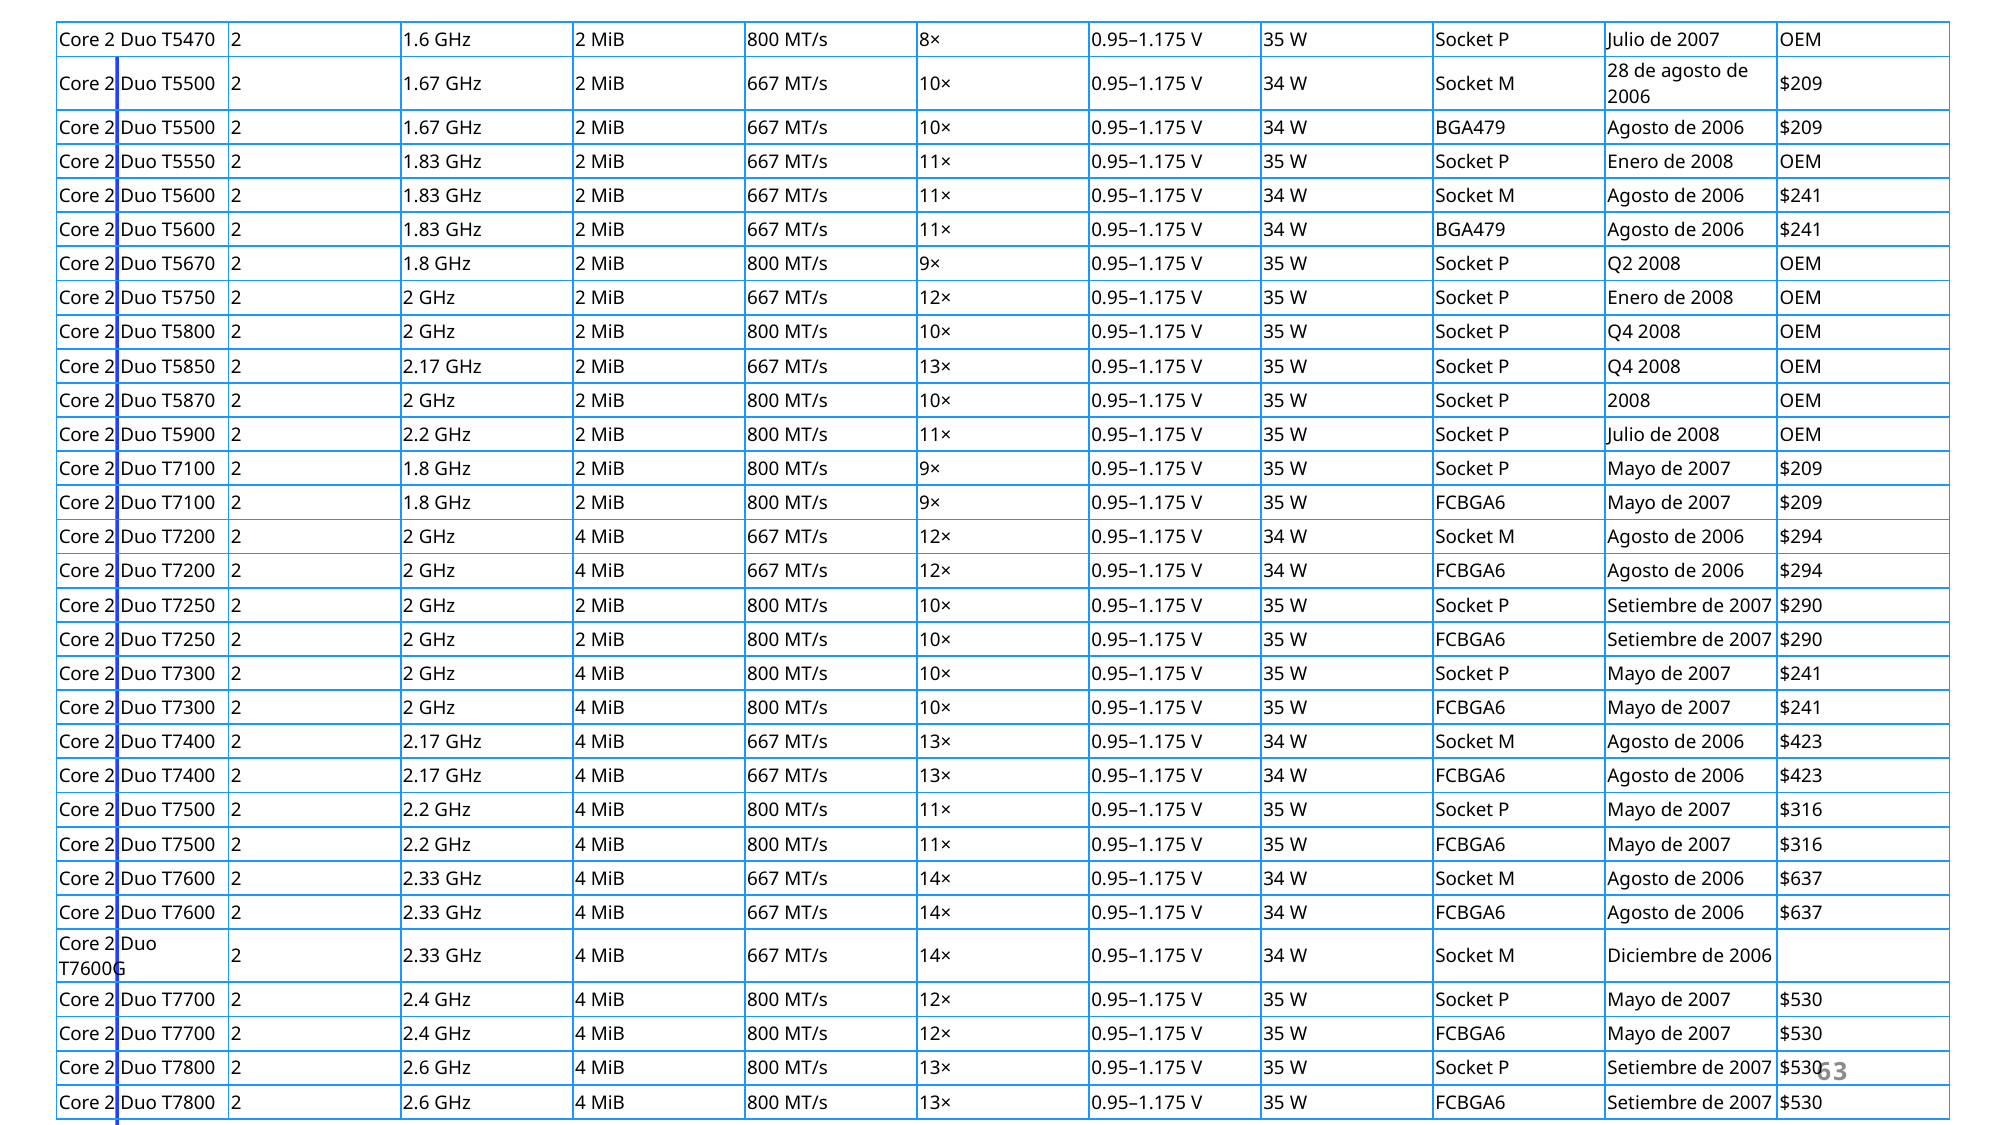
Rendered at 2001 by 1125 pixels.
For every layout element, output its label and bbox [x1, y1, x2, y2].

table_cell [1778, 725, 1949, 757]
table_cell [1090, 247, 1260, 280]
table_cell [402, 828, 572, 860]
table_cell [746, 589, 916, 621]
table_cell [918, 930, 1088, 981]
table_cell [1606, 384, 1776, 416]
table_cell [57, 179, 228, 211]
table_cell [1434, 350, 1604, 382]
table_cell [229, 316, 400, 348]
table_cell [1434, 316, 1604, 348]
table_cell [229, 1052, 400, 1084]
table_cell [1262, 418, 1432, 450]
table_header [1606, 23, 1776, 56]
table_cell [574, 1086, 744, 1118]
table_cell [1606, 145, 1776, 177]
table_cell [1434, 520, 1604, 553]
table_cell [574, 793, 744, 826]
table_cell [1778, 623, 1949, 655]
table_cell [918, 486, 1088, 519]
table_cell [402, 418, 572, 450]
table_cell [1606, 213, 1776, 245]
table_cell [402, 589, 572, 621]
table_cell [402, 983, 572, 1016]
table_cell [746, 247, 916, 280]
table_cell [1434, 657, 1604, 689]
table_cell [746, 725, 916, 757]
table_cell [1262, 486, 1432, 519]
table_cell [402, 486, 572, 519]
table_cell [1778, 145, 1949, 177]
table_cell [1778, 350, 1949, 382]
table_header [402, 23, 572, 56]
table_cell [57, 930, 228, 981]
table_cell [574, 759, 744, 792]
table_header [746, 23, 916, 56]
table_cell [402, 793, 572, 826]
table_cell [1434, 1052, 1604, 1084]
table_cell [1262, 213, 1432, 245]
table_cell [1434, 418, 1604, 450]
table_cell [1434, 862, 1604, 894]
table_cell [1262, 1052, 1432, 1084]
table_cell [746, 828, 916, 860]
table_cell [1778, 691, 1949, 723]
table_cell [1090, 111, 1260, 143]
table_cell [1434, 589, 1604, 621]
table_cell [1606, 179, 1776, 211]
table_cell [918, 759, 1088, 792]
table_cell [57, 520, 228, 553]
table_cell [1606, 725, 1776, 757]
table_cell [1262, 111, 1432, 143]
table_cell [1090, 725, 1260, 757]
table_header [57, 23, 228, 56]
table_header [1434, 23, 1604, 56]
table_cell [229, 281, 400, 314]
table_cell [57, 691, 228, 723]
table_cell [402, 179, 572, 211]
table_cell [1778, 384, 1949, 416]
table_cell [1090, 759, 1260, 792]
table_cell [1434, 57, 1604, 109]
table_cell [918, 691, 1088, 723]
table_cell [1262, 247, 1432, 280]
table_cell [1434, 213, 1604, 245]
table_cell [746, 111, 916, 143]
table_cell [402, 111, 572, 143]
table_cell [1434, 983, 1604, 1016]
table_cell [57, 384, 228, 416]
table_cell [1090, 452, 1260, 484]
table_cell [1606, 247, 1776, 280]
table_cell [1778, 793, 1949, 826]
table_cell [1434, 486, 1604, 519]
table_cell [1606, 589, 1776, 621]
table_cell [1778, 1052, 1949, 1084]
table_cell [229, 384, 400, 416]
table_cell [1262, 57, 1432, 109]
table_cell [229, 896, 400, 928]
table_cell [574, 1052, 744, 1084]
table_cell [1778, 486, 1949, 519]
table_cell [1606, 1052, 1776, 1084]
table_cell [918, 554, 1088, 587]
table_cell [746, 759, 916, 792]
table_cell [574, 862, 744, 894]
table_cell [574, 179, 744, 211]
table_cell [402, 452, 572, 484]
table_cell [57, 247, 228, 280]
table_cell [57, 1017, 228, 1050]
table_cell [1262, 759, 1432, 792]
table_cell [1262, 930, 1432, 981]
table_cell [1090, 213, 1260, 245]
table_cell [1434, 623, 1604, 655]
table_cell [1434, 930, 1604, 981]
table_cell [918, 862, 1088, 894]
table_cell [229, 247, 400, 280]
table_cell [1778, 281, 1949, 314]
table_cell [918, 793, 1088, 826]
table_cell [1606, 486, 1776, 519]
table_cell [1434, 281, 1604, 314]
table_cell [229, 862, 400, 894]
table_cell [1778, 1086, 1949, 1118]
table_cell [1262, 179, 1432, 211]
table_cell [229, 725, 400, 757]
table_cell [1262, 793, 1432, 826]
table_cell [1606, 793, 1776, 826]
table_cell [402, 57, 572, 109]
table_cell [918, 623, 1088, 655]
table_cell [229, 179, 400, 211]
table_cell [746, 486, 916, 519]
table_cell [1262, 350, 1432, 382]
table_cell [918, 725, 1088, 757]
table_cell [229, 691, 400, 723]
table_cell [57, 57, 228, 109]
table_cell [746, 1086, 916, 1118]
table_header [1262, 23, 1432, 56]
table_cell [746, 896, 916, 928]
table_cell [1606, 896, 1776, 928]
table_cell [746, 179, 916, 211]
table_cell [918, 247, 1088, 280]
table_cell [746, 384, 916, 416]
table_cell [1434, 725, 1604, 757]
table_cell [57, 759, 228, 792]
table_cell [918, 179, 1088, 211]
table_cell [746, 930, 916, 981]
table_cell [1434, 179, 1604, 211]
table_cell [1778, 247, 1949, 280]
table_cell [1090, 418, 1260, 450]
table_cell [746, 452, 916, 484]
table_cell [918, 452, 1088, 484]
table_cell [1434, 145, 1604, 177]
table_cell [574, 57, 744, 109]
table_cell [746, 793, 916, 826]
table_cell [746, 316, 916, 348]
table_cell [402, 520, 572, 553]
table_cell [1778, 179, 1949, 211]
table_cell [229, 759, 400, 792]
table_cell [918, 213, 1088, 245]
table_cell [918, 57, 1088, 109]
table_cell [746, 623, 916, 655]
table_cell [746, 554, 916, 587]
table_cell [1778, 930, 1949, 981]
table_cell [1262, 589, 1432, 621]
table_cell [574, 247, 744, 280]
table_cell [574, 520, 744, 553]
table_cell [1434, 247, 1604, 280]
table_cell [746, 213, 916, 245]
table_cell [1090, 589, 1260, 621]
table_cell [229, 828, 400, 860]
table_cell [229, 145, 400, 177]
table_cell [1778, 1017, 1949, 1050]
table_cell [402, 759, 572, 792]
table_cell [1090, 896, 1260, 928]
table_cell [1606, 862, 1776, 894]
table_header [1778, 23, 1949, 56]
table_cell [1262, 281, 1432, 314]
table_cell [1778, 554, 1949, 587]
table_cell [1090, 486, 1260, 519]
table_cell [1606, 828, 1776, 860]
table_cell [402, 554, 572, 587]
table_cell [402, 657, 572, 689]
table_cell [746, 418, 916, 450]
table_cell [574, 418, 744, 450]
table_cell [1262, 828, 1432, 860]
table_cell [57, 896, 228, 928]
table_cell [1090, 350, 1260, 382]
table_cell [1778, 983, 1949, 1016]
table_cell [918, 589, 1088, 621]
table_cell [402, 896, 572, 928]
table_cell [402, 725, 572, 757]
table_cell [1434, 111, 1604, 143]
table_cell [1090, 1052, 1260, 1084]
table_cell [229, 983, 400, 1016]
table_cell [1606, 554, 1776, 587]
table_cell [574, 554, 744, 587]
table_cell [1434, 759, 1604, 792]
table_cell [1090, 554, 1260, 587]
table_cell [746, 1017, 916, 1050]
table_cell [746, 657, 916, 689]
table_cell [57, 316, 228, 348]
table_cell [229, 213, 400, 245]
table_cell [1262, 725, 1432, 757]
table_cell [1262, 657, 1432, 689]
table_cell [229, 520, 400, 553]
table_cell [1606, 623, 1776, 655]
table_cell [402, 1052, 572, 1084]
table_cell [1434, 691, 1604, 723]
table_cell [402, 623, 572, 655]
table_cell [1262, 452, 1432, 484]
table_cell [918, 1052, 1088, 1084]
table_cell [1606, 657, 1776, 689]
table_cell [1090, 793, 1260, 826]
table_cell [918, 281, 1088, 314]
table_cell [1778, 828, 1949, 860]
table_cell [574, 213, 744, 245]
table_cell [918, 350, 1088, 382]
table_cell [57, 486, 228, 519]
table_cell [229, 57, 400, 109]
table_cell [1778, 896, 1949, 928]
table_cell [746, 691, 916, 723]
table_cell [1778, 862, 1949, 894]
table_cell [1434, 1086, 1604, 1118]
table_cell [57, 452, 228, 484]
table_cell [229, 486, 400, 519]
table_cell [1778, 316, 1949, 348]
table_cell [574, 691, 744, 723]
table_cell [1090, 520, 1260, 553]
table_cell [574, 725, 744, 757]
table_cell [1262, 896, 1432, 928]
table_cell [402, 1017, 572, 1050]
table_cell [402, 281, 572, 314]
table_cell [229, 1086, 400, 1118]
table_cell [746, 1052, 916, 1084]
table_cell [1090, 691, 1260, 723]
table_cell [574, 983, 744, 1016]
table_cell [1090, 1017, 1260, 1050]
table_cell [574, 930, 744, 981]
table_cell [1606, 418, 1776, 450]
table_cell [746, 281, 916, 314]
table_cell [574, 828, 744, 860]
table_cell [1262, 520, 1432, 553]
table_cell [57, 1086, 228, 1118]
table_cell [57, 589, 228, 621]
table_cell [402, 350, 572, 382]
table_cell [1090, 862, 1260, 894]
table_cell [1090, 145, 1260, 177]
table_cell [402, 213, 572, 245]
table_cell [1606, 520, 1776, 553]
table_cell [229, 554, 400, 587]
table_cell [746, 983, 916, 1016]
table_cell [1090, 657, 1260, 689]
table_cell [1778, 418, 1949, 450]
table_cell [1434, 1017, 1604, 1050]
table_cell [229, 452, 400, 484]
table_cell [57, 281, 228, 314]
table_cell [1262, 862, 1432, 894]
table_cell [229, 657, 400, 689]
table_cell [1262, 691, 1432, 723]
table_cell [1606, 759, 1776, 792]
table_cell [1090, 930, 1260, 981]
table_cell [918, 896, 1088, 928]
table_cell [574, 281, 744, 314]
table_cell [1090, 1086, 1260, 1118]
table_cell [229, 623, 400, 655]
table_cell [574, 350, 744, 382]
table_cell [1606, 111, 1776, 143]
table_cell [57, 657, 228, 689]
table_cell [1090, 281, 1260, 314]
table_cell [1090, 57, 1260, 109]
table_cell [918, 1086, 1088, 1118]
table_cell [1606, 691, 1776, 723]
table_cell [57, 350, 228, 382]
table_cell [1606, 983, 1776, 1016]
table_cell [574, 589, 744, 621]
table_cell [1262, 623, 1432, 655]
table_cell [57, 111, 228, 143]
table_cell [574, 657, 744, 689]
table_cell [1778, 520, 1949, 553]
table_cell [1434, 793, 1604, 826]
table_cell [574, 111, 744, 143]
table_header [229, 23, 400, 56]
table_cell [918, 657, 1088, 689]
table_cell [918, 828, 1088, 860]
table_cell [1090, 623, 1260, 655]
table_cell [402, 1086, 572, 1118]
table_cell [574, 452, 744, 484]
table_cell [1778, 657, 1949, 689]
table_cell [57, 725, 228, 757]
table_cell [1778, 452, 1949, 484]
table_cell [1090, 983, 1260, 1016]
table_cell [229, 589, 400, 621]
table_cell [1090, 384, 1260, 416]
table_cell [402, 691, 572, 723]
table_cell [229, 930, 400, 981]
table_cell [402, 930, 572, 981]
table_cell [746, 57, 916, 109]
table_cell [1606, 930, 1776, 981]
table_cell [574, 145, 744, 177]
table_cell [574, 1017, 744, 1050]
table_cell [57, 862, 228, 894]
table_cell [1606, 1017, 1776, 1050]
table_cell [1606, 57, 1776, 109]
table_cell [402, 862, 572, 894]
table_cell [1262, 983, 1432, 1016]
table_cell [57, 1052, 228, 1084]
table_cell [918, 520, 1088, 553]
table_cell [1262, 1017, 1432, 1050]
table_cell [1090, 179, 1260, 211]
table_cell [1434, 384, 1604, 416]
table_header [918, 23, 1088, 56]
table_cell [229, 111, 400, 143]
table_cell [1434, 452, 1604, 484]
table_cell [1606, 1086, 1776, 1118]
table_cell [918, 418, 1088, 450]
table_cell [57, 418, 228, 450]
table_cell [402, 145, 572, 177]
table_cell [402, 384, 572, 416]
table_cell [402, 316, 572, 348]
table_cell [574, 623, 744, 655]
table_cell [574, 486, 744, 519]
table_cell [1606, 316, 1776, 348]
table_cell [746, 145, 916, 177]
table_cell [1434, 828, 1604, 860]
table_cell [918, 384, 1088, 416]
table_cell [1606, 350, 1776, 382]
table_cell [1778, 213, 1949, 245]
table_cell [918, 1017, 1088, 1050]
table_cell [746, 350, 916, 382]
table_cell [1434, 554, 1604, 587]
table_cell [1262, 554, 1432, 587]
table_cell [1262, 145, 1432, 177]
table_cell [57, 623, 228, 655]
table_cell [1778, 589, 1949, 621]
table_cell [57, 554, 228, 587]
table_cell [1262, 316, 1432, 348]
table_cell [1262, 384, 1432, 416]
table_cell [1778, 759, 1949, 792]
table_cell [574, 316, 744, 348]
table_cell [402, 247, 572, 280]
table_cell [1606, 281, 1776, 314]
table_cell [918, 316, 1088, 348]
table_cell [57, 828, 228, 860]
table_cell [57, 793, 228, 826]
table_cell [746, 520, 916, 553]
table_cell [1090, 316, 1260, 348]
table_cell [1606, 452, 1776, 484]
table_cell [229, 1017, 400, 1050]
table_header [574, 23, 744, 56]
table_cell [918, 145, 1088, 177]
table_cell [574, 896, 744, 928]
table_cell [918, 111, 1088, 143]
table_cell [57, 145, 228, 177]
table_cell [918, 983, 1088, 1016]
table_cell [746, 862, 916, 894]
table_cell [1778, 57, 1949, 109]
table_cell [57, 213, 228, 245]
table_header [1090, 23, 1260, 56]
table_cell [1434, 896, 1604, 928]
table_cell [574, 384, 744, 416]
table_cell [1090, 828, 1260, 860]
table_cell [57, 983, 228, 1016]
table_cell [1778, 111, 1949, 143]
table_cell [1262, 1086, 1432, 1118]
table_cell [229, 350, 400, 382]
table_cell [229, 793, 400, 826]
table_cell [229, 418, 400, 450]
